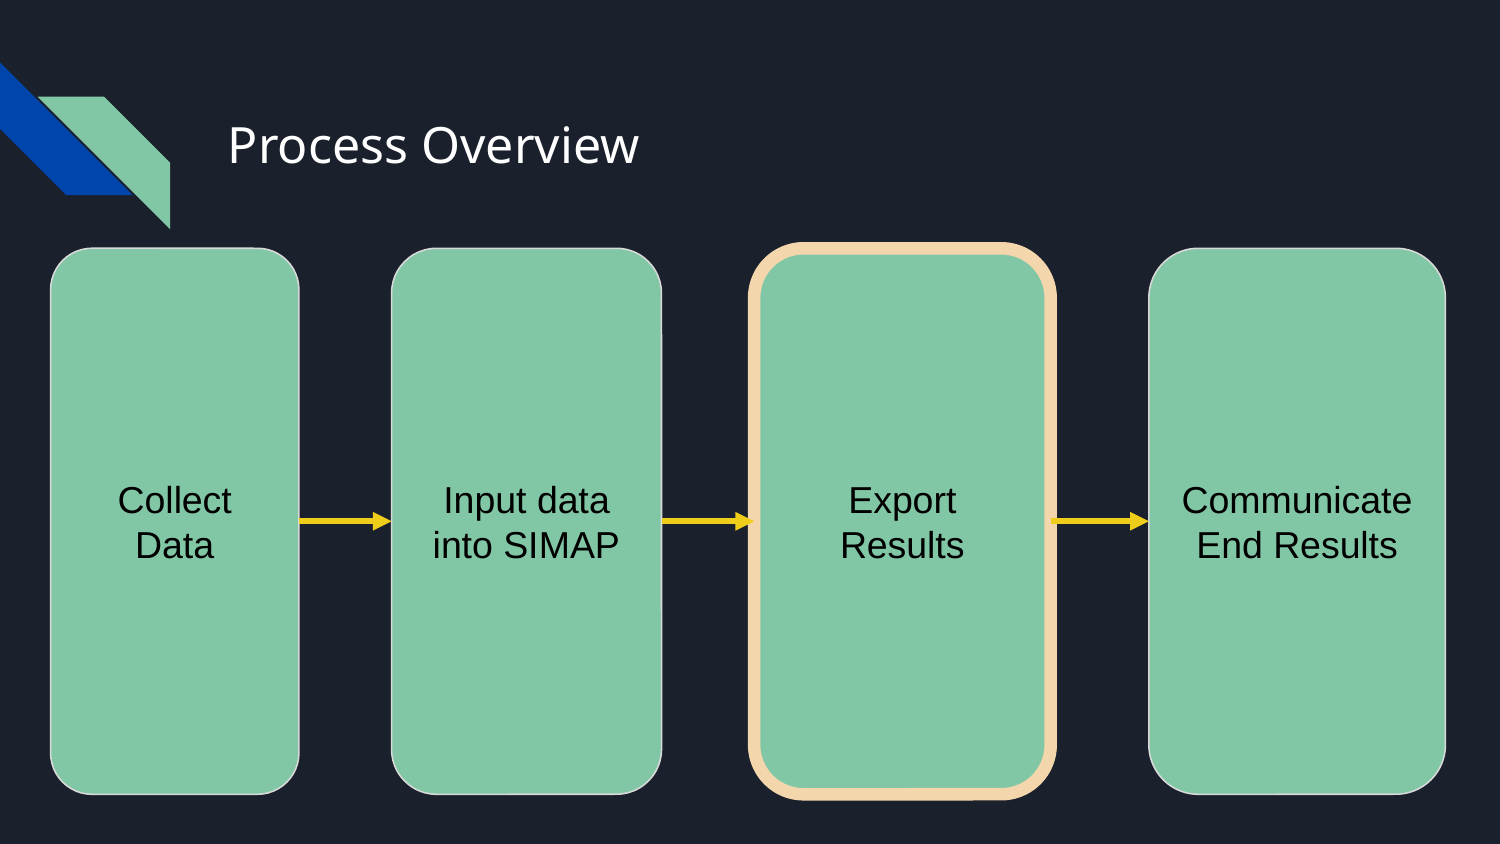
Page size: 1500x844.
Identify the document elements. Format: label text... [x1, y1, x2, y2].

text_box Communicate End Results [1148, 248, 1446, 795]
text_box Collect Data [50, 248, 299, 795]
text_box Export Results [754, 248, 1051, 795]
title Process Overview [212, 98, 1368, 249]
text_box Input data into SIMAP [391, 248, 662, 795]
